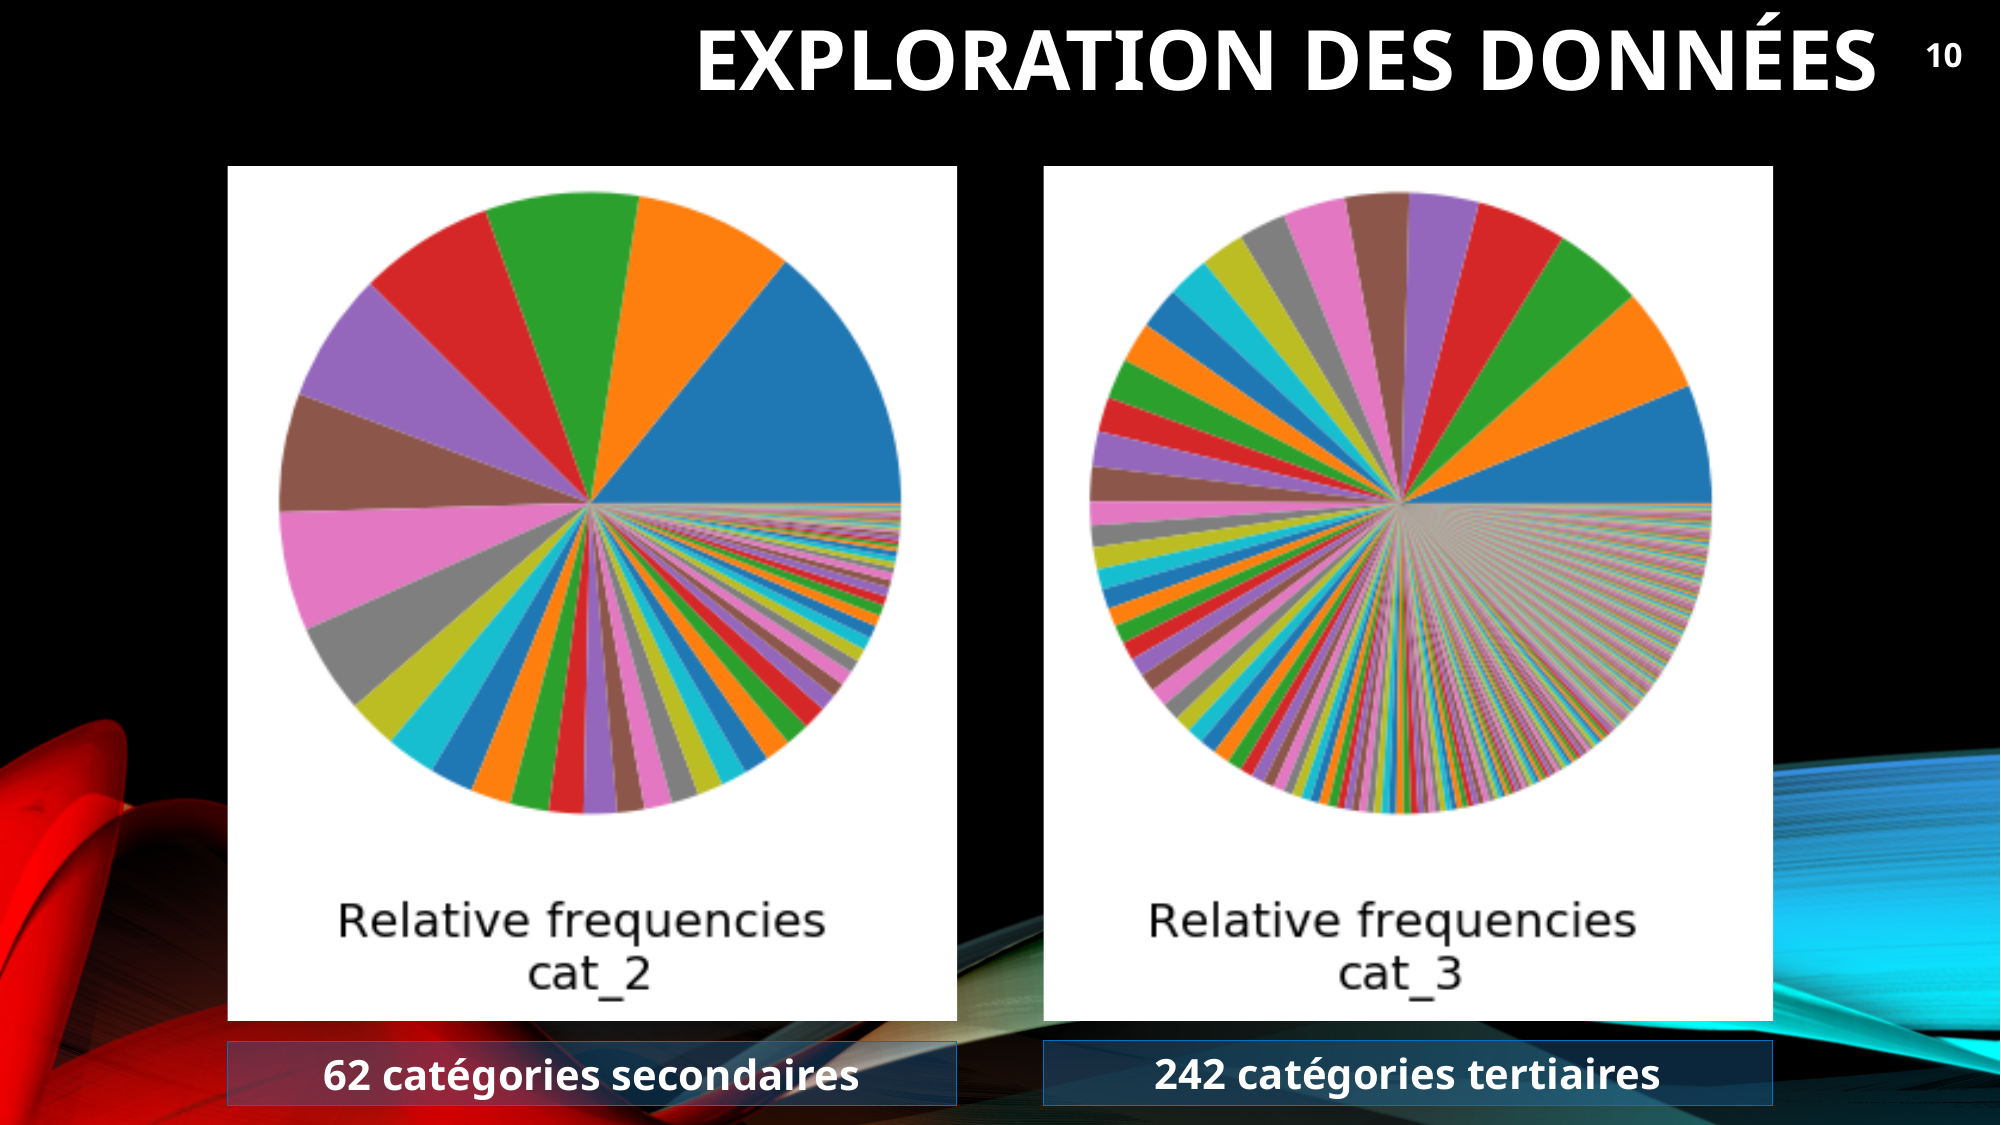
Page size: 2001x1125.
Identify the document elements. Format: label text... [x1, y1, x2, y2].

picture [0, 165, 2000, 1125]
text_box 242 catégories tertiaires [1043, 1040, 1773, 1106]
title Exploration des données [358, 0, 1895, 116]
slide_number 10 [1872, 27, 1978, 88]
text_box 62 catégories secondaires [227, 1041, 957, 1106]
